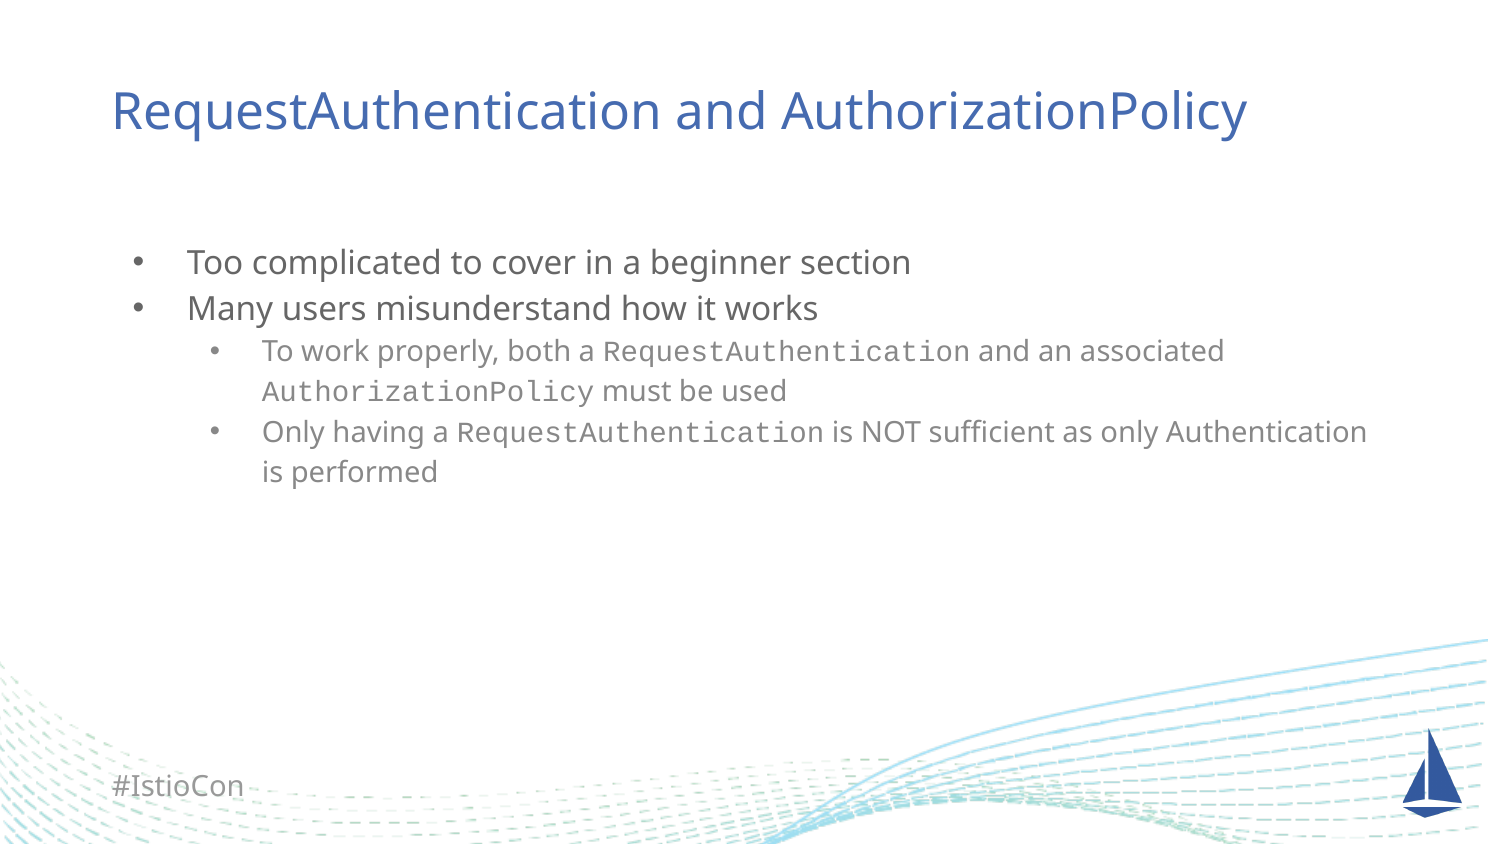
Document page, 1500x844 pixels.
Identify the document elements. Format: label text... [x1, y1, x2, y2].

title RequestAuthentication and AuthorizationPolicy [96, 63, 1403, 197]
list Too complicated to cover in a beginner section Many users misunderstand how it works To work properly, both a RequestAuthentication and an associated AuthorizationPolicy must be used Only having a RequestAuthentication is NOT sufficient as only Authentication is performed [96, 220, 1403, 790]
picture [1402, 728, 1470, 818]
